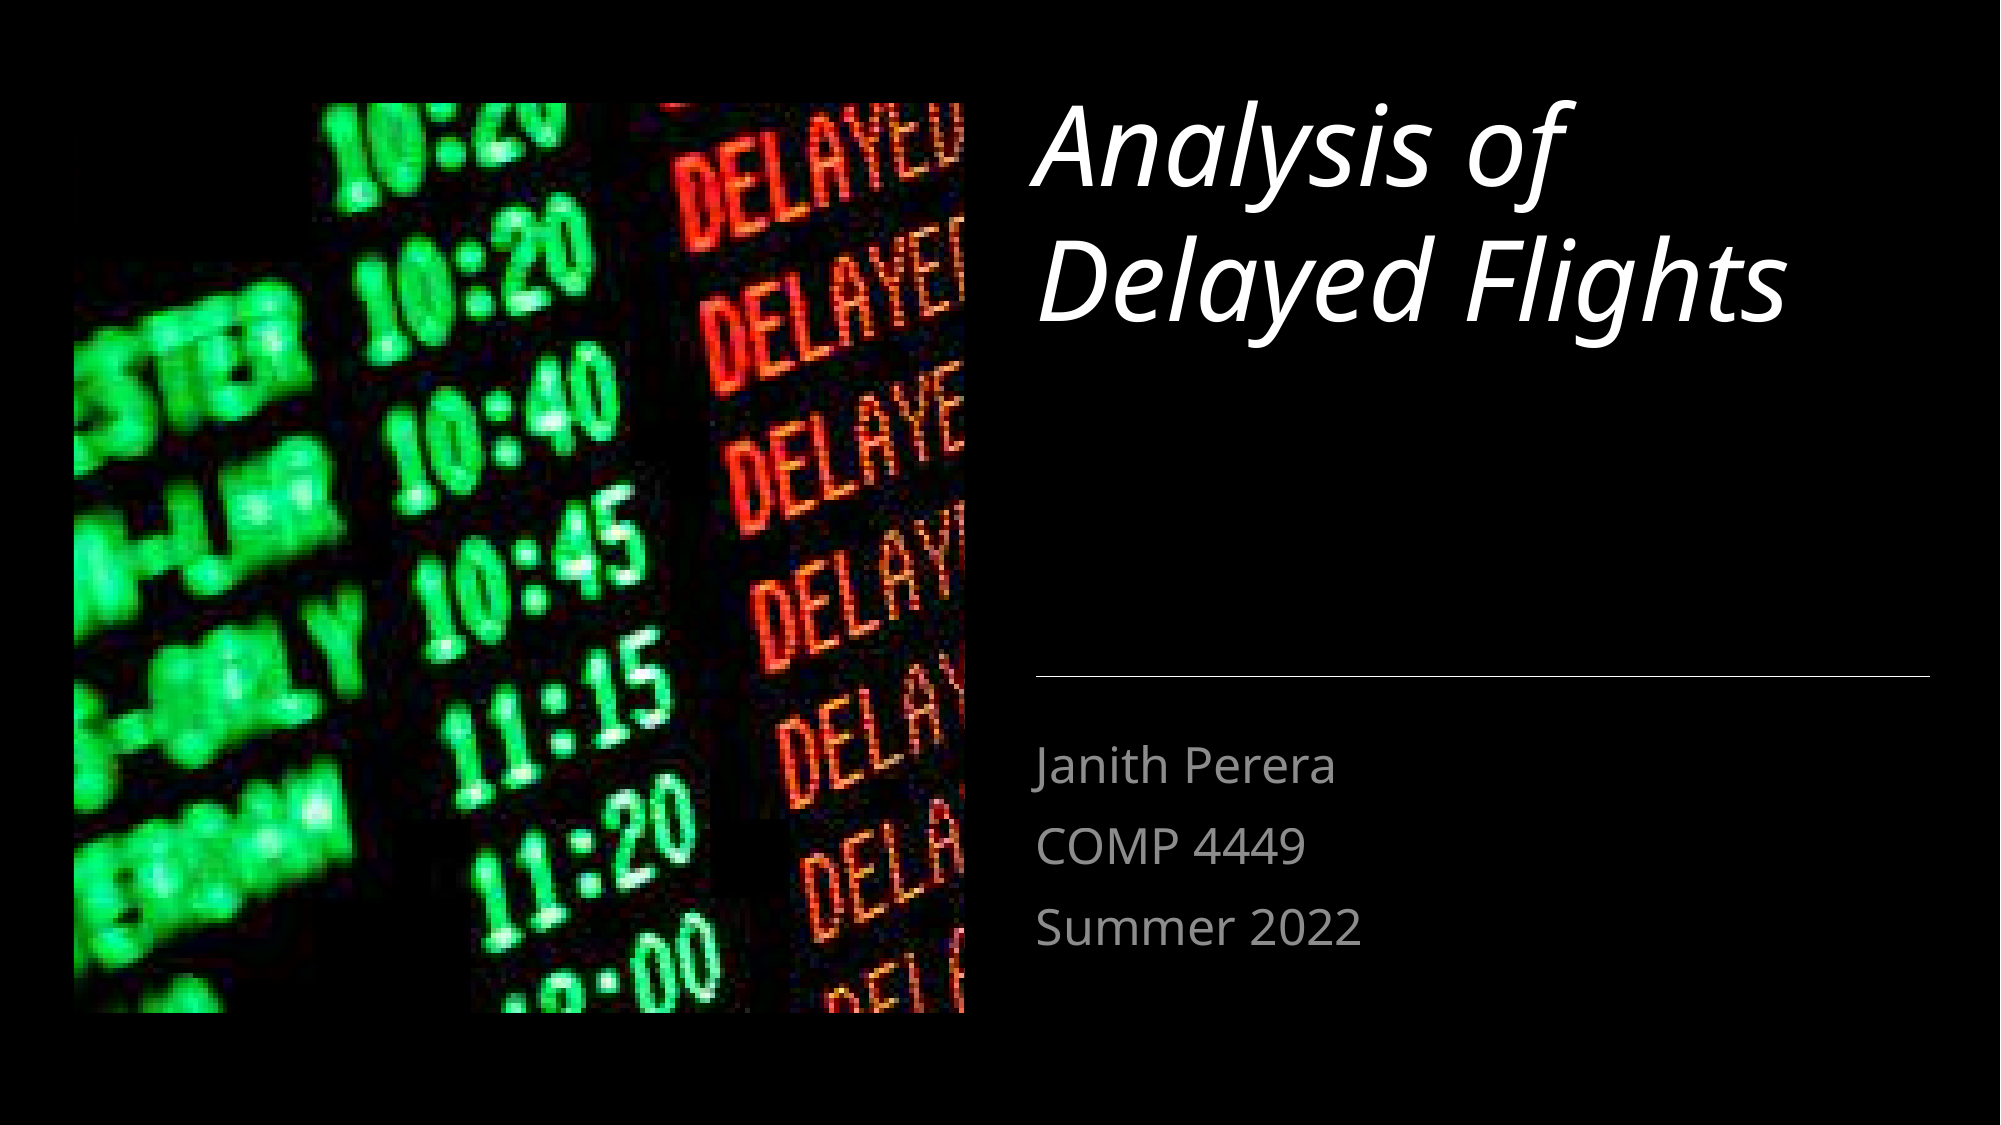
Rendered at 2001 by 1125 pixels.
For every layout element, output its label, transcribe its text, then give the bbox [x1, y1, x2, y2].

title Analysis of Delayed Flights [1035, 73, 1926, 632]
picture [73, 103, 965, 1014]
subtitle Janith Perera COMP 4449 Summer 2022 [1035, 733, 1926, 977]
